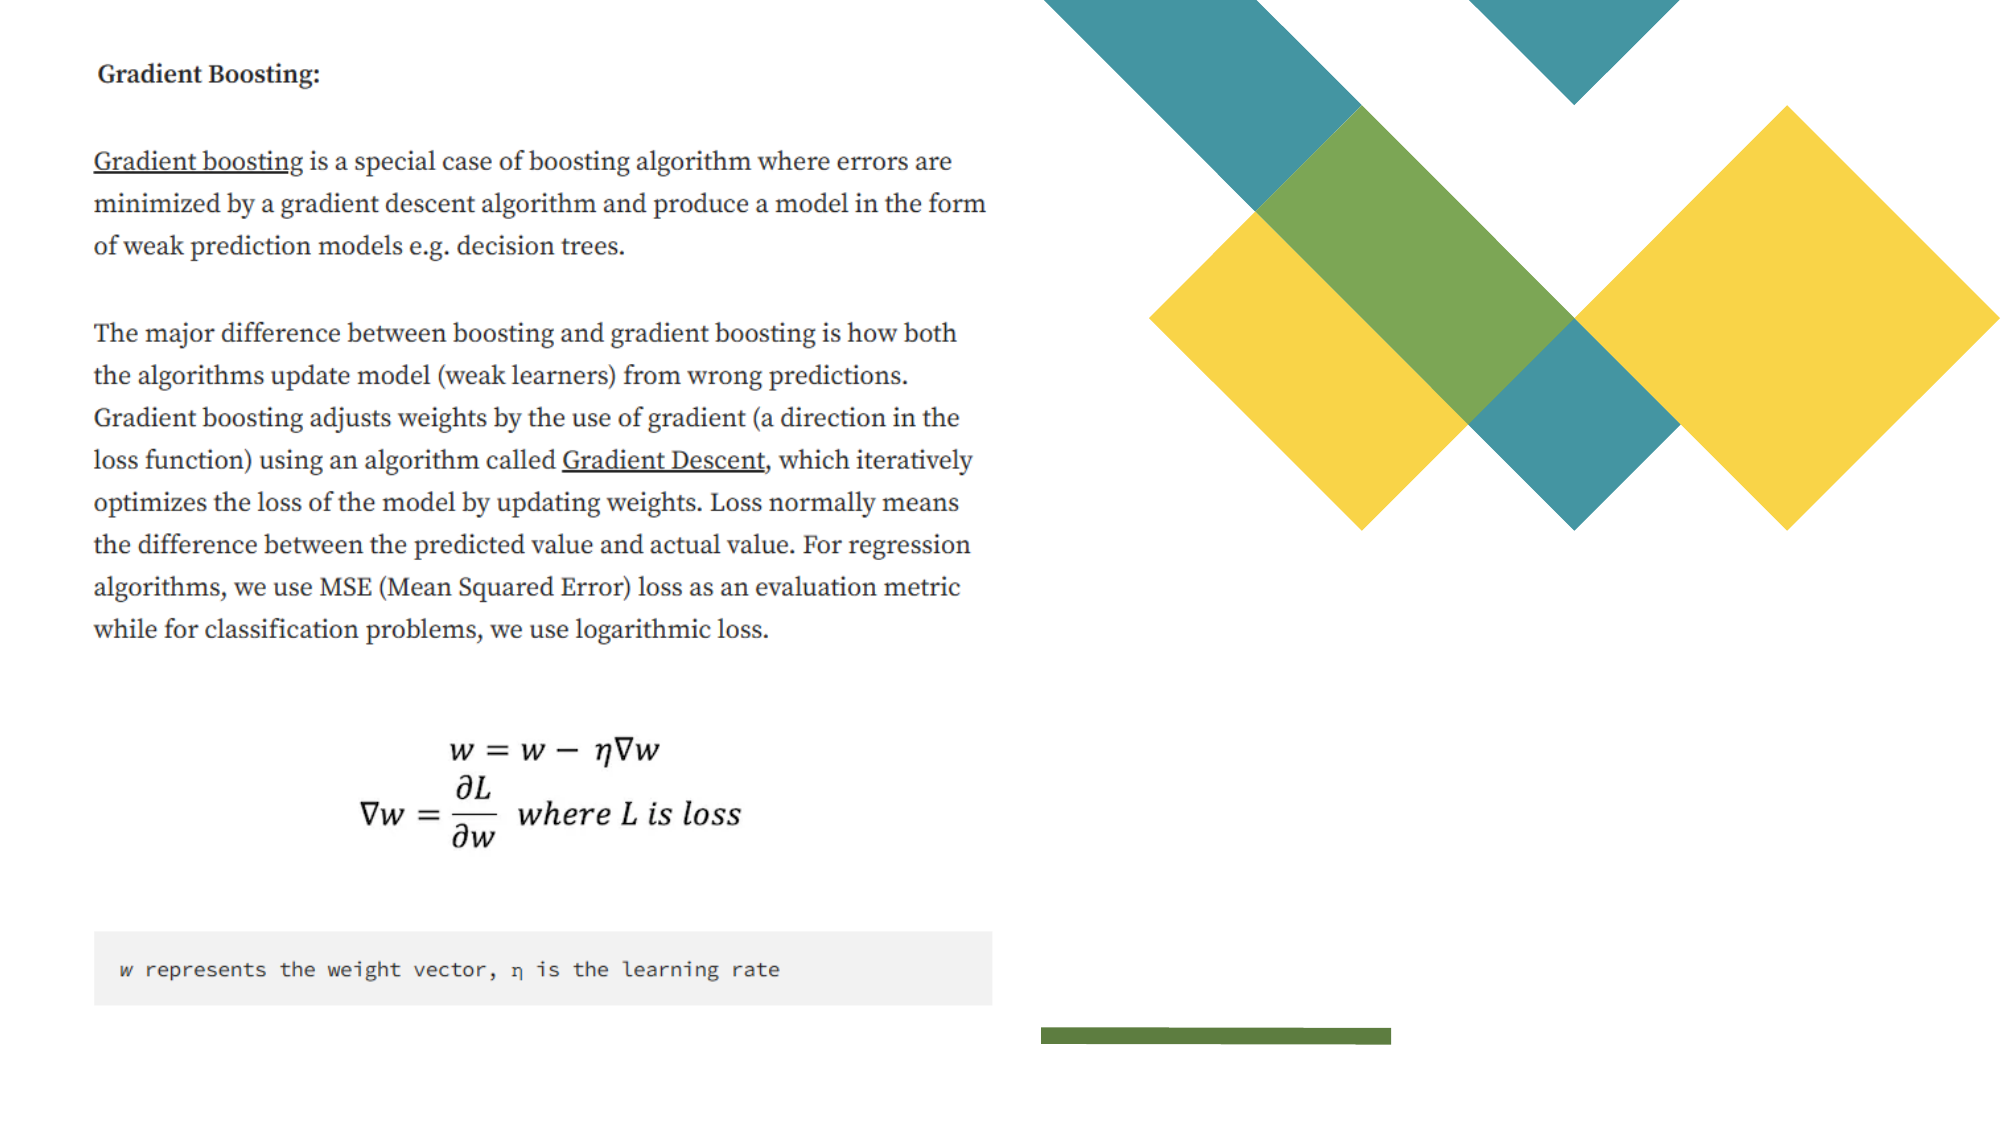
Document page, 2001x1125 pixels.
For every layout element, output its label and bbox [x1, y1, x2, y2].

picture [93, 51, 1011, 1032]
